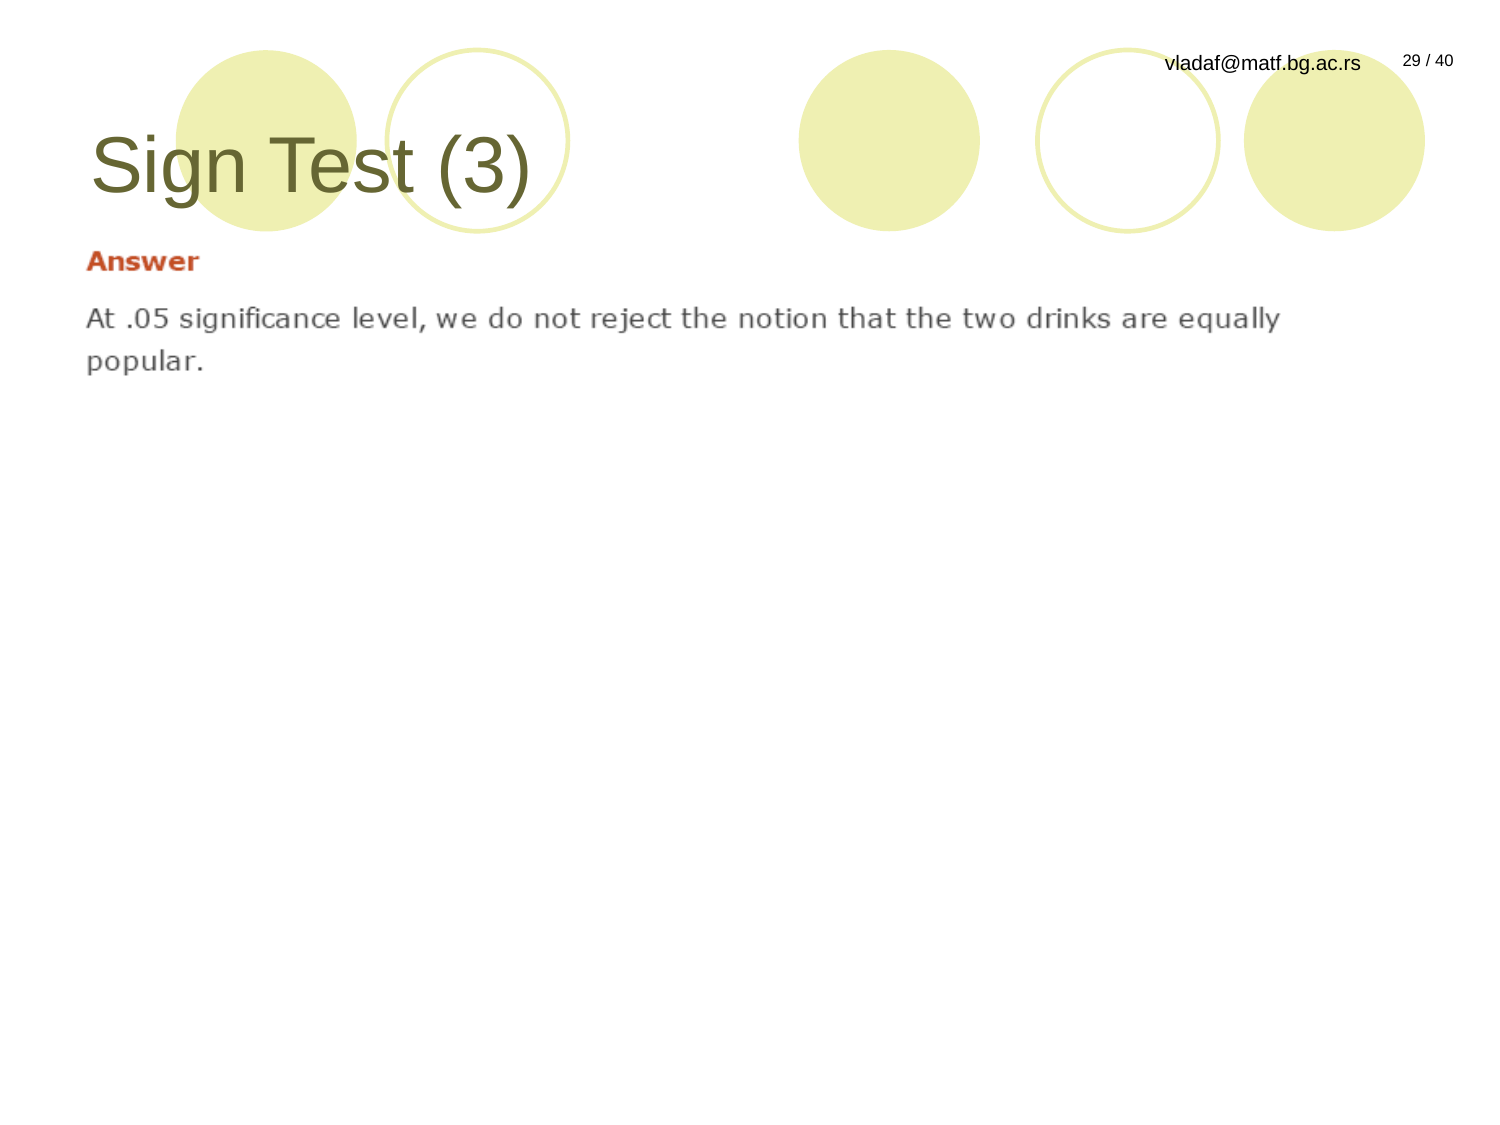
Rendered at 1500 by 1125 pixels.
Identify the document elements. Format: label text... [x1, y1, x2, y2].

picture [74, 240, 1424, 398]
title Sign Test (3) [75, 90, 1425, 233]
